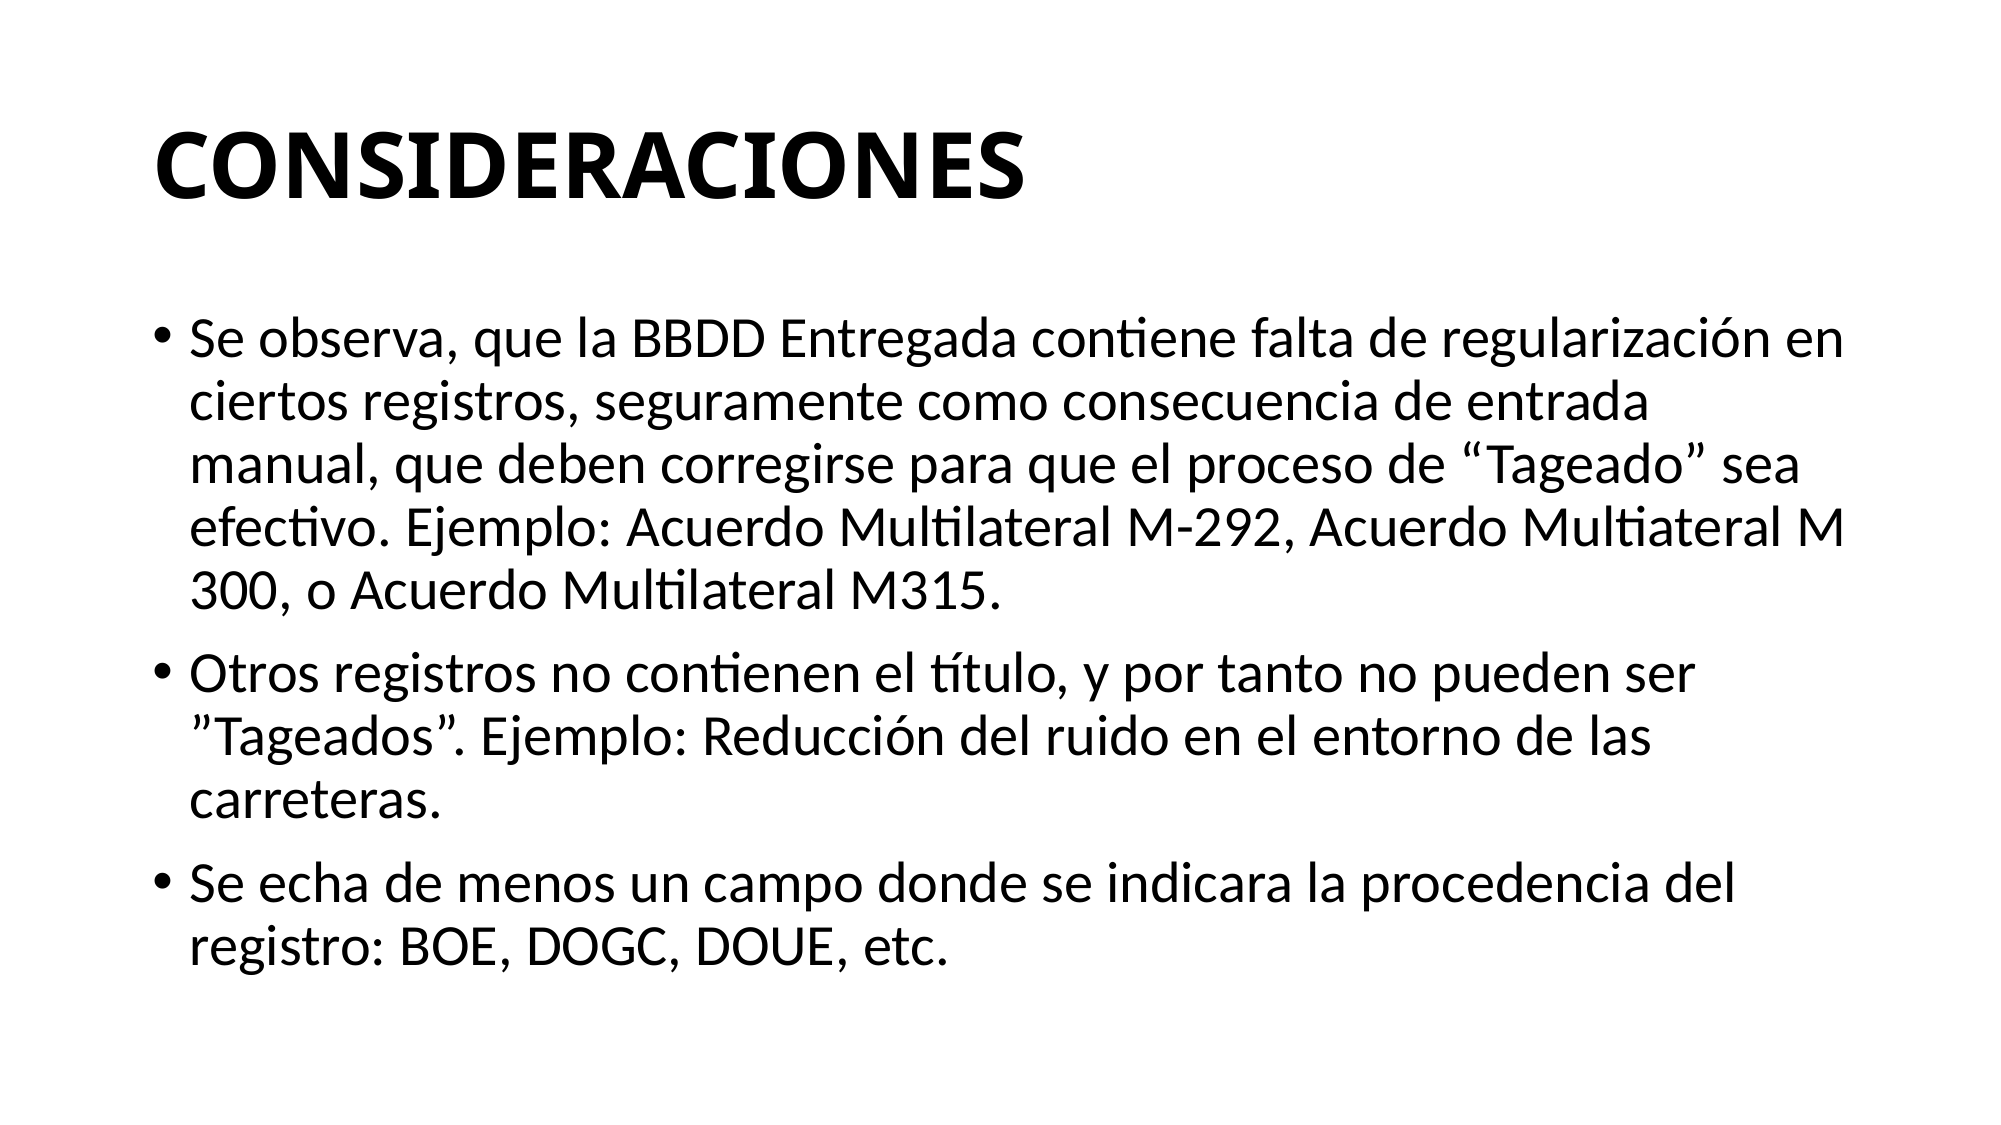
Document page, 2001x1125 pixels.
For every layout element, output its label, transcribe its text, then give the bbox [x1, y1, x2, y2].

list Se observa, que la BBDD Entregada contiene falta de regularización en ciertos registros, seguramente como consecuencia de entrada manual, que deben corregirse para que el proceso de “Tageado” sea efectivo. Ejemplo: Acuerdo Multilateral M-292, Acuerdo Multiateral M 300, o Acuerdo Multilateral M315. Otros registros no contienen el título, y por tanto no pueden ser ”Tageados”. Ejemplo: Reducción del ruido en el entorno de las carreteras. Se echa de menos un campo donde se indicara la procedencia del registro: BOE, DOGC, DOUE, etc. [137, 299, 1863, 1014]
title CONSIDERACIONES [137, 59, 1863, 278]
